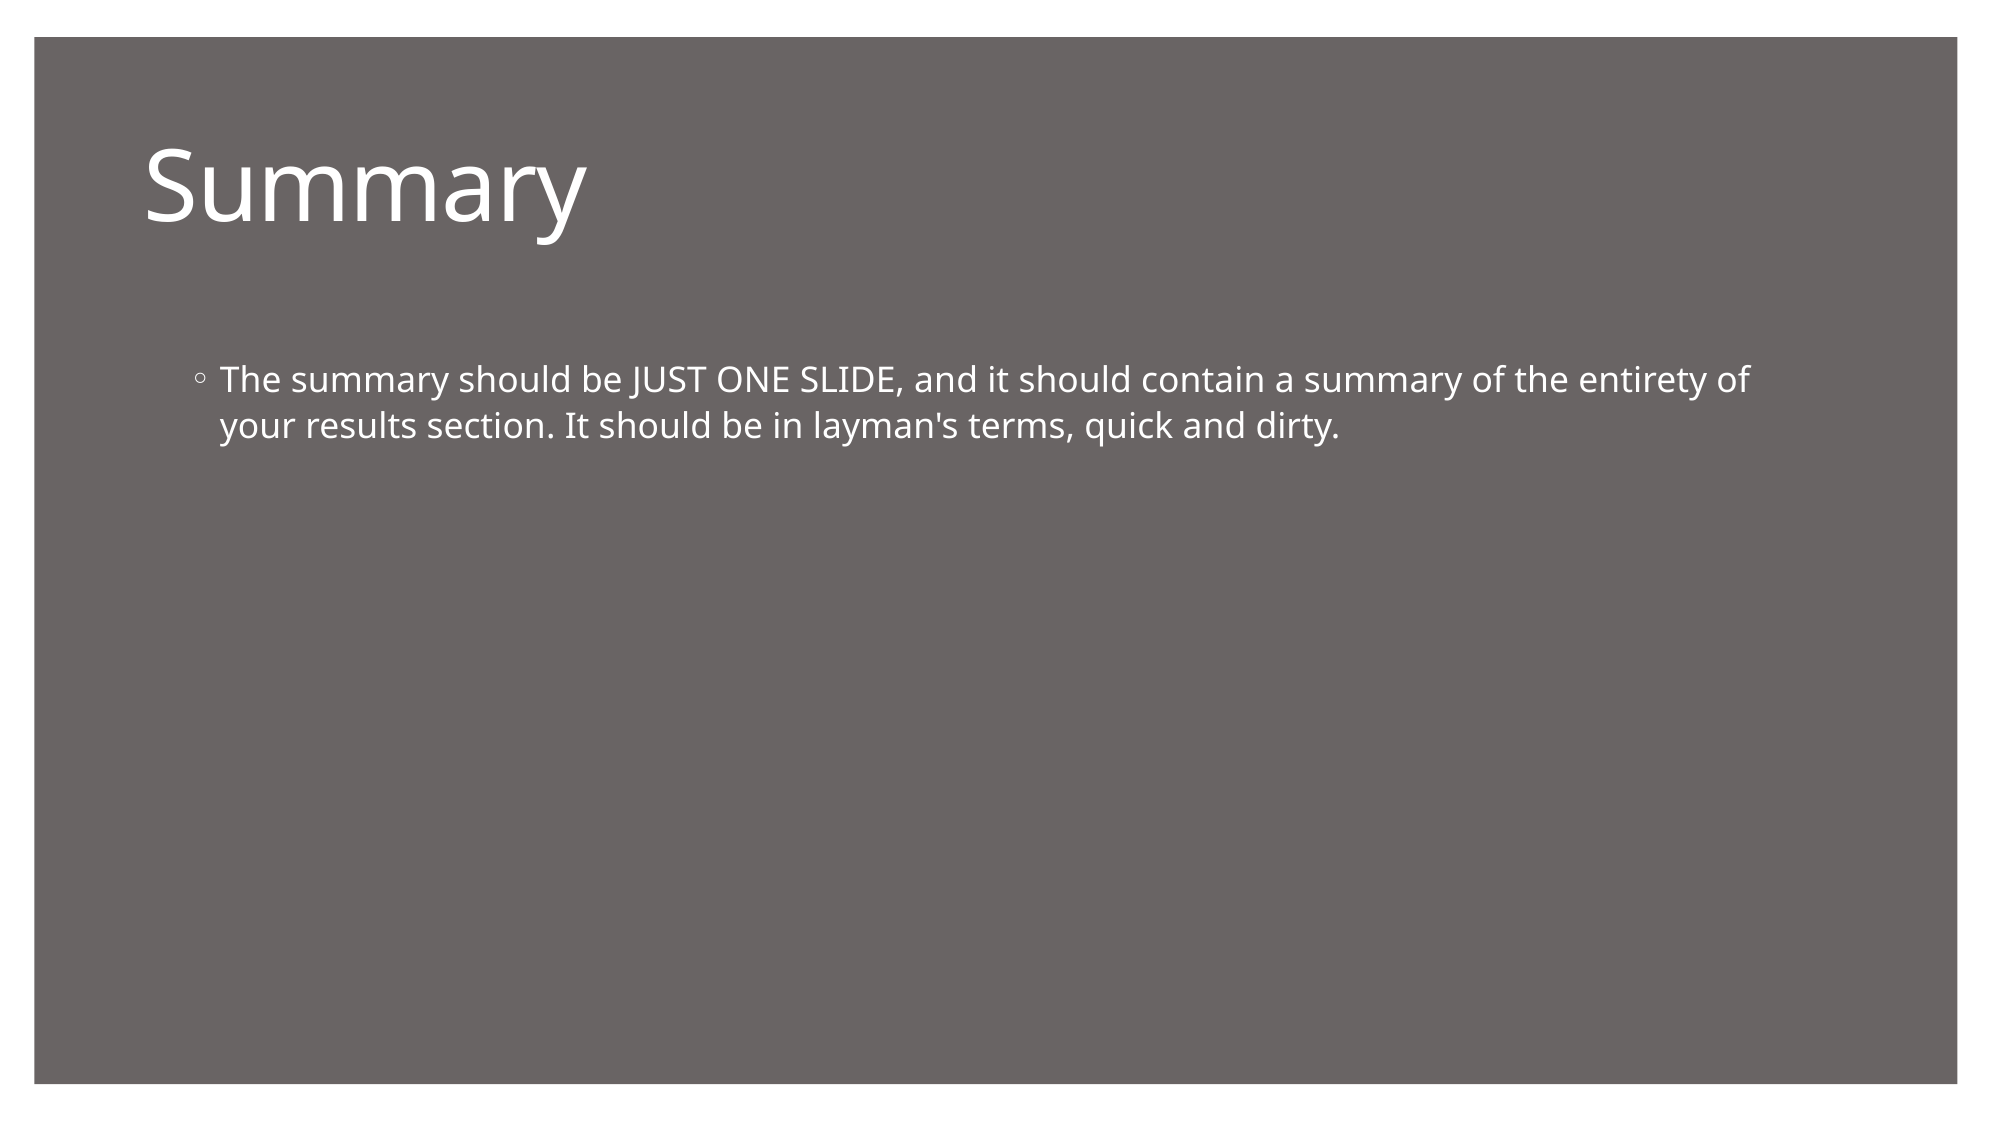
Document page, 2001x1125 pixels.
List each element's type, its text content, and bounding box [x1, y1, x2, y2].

list The summary should be JUST ONE SLIDE, and it should contain a summary of the entirety of your results section. It should be in layman's terms, quick and dirty. [174, 345, 1825, 977]
text_box [0, 0, 2000, 1125]
text_box [34, 37, 1958, 1085]
title Summary [128, 64, 1736, 315]
